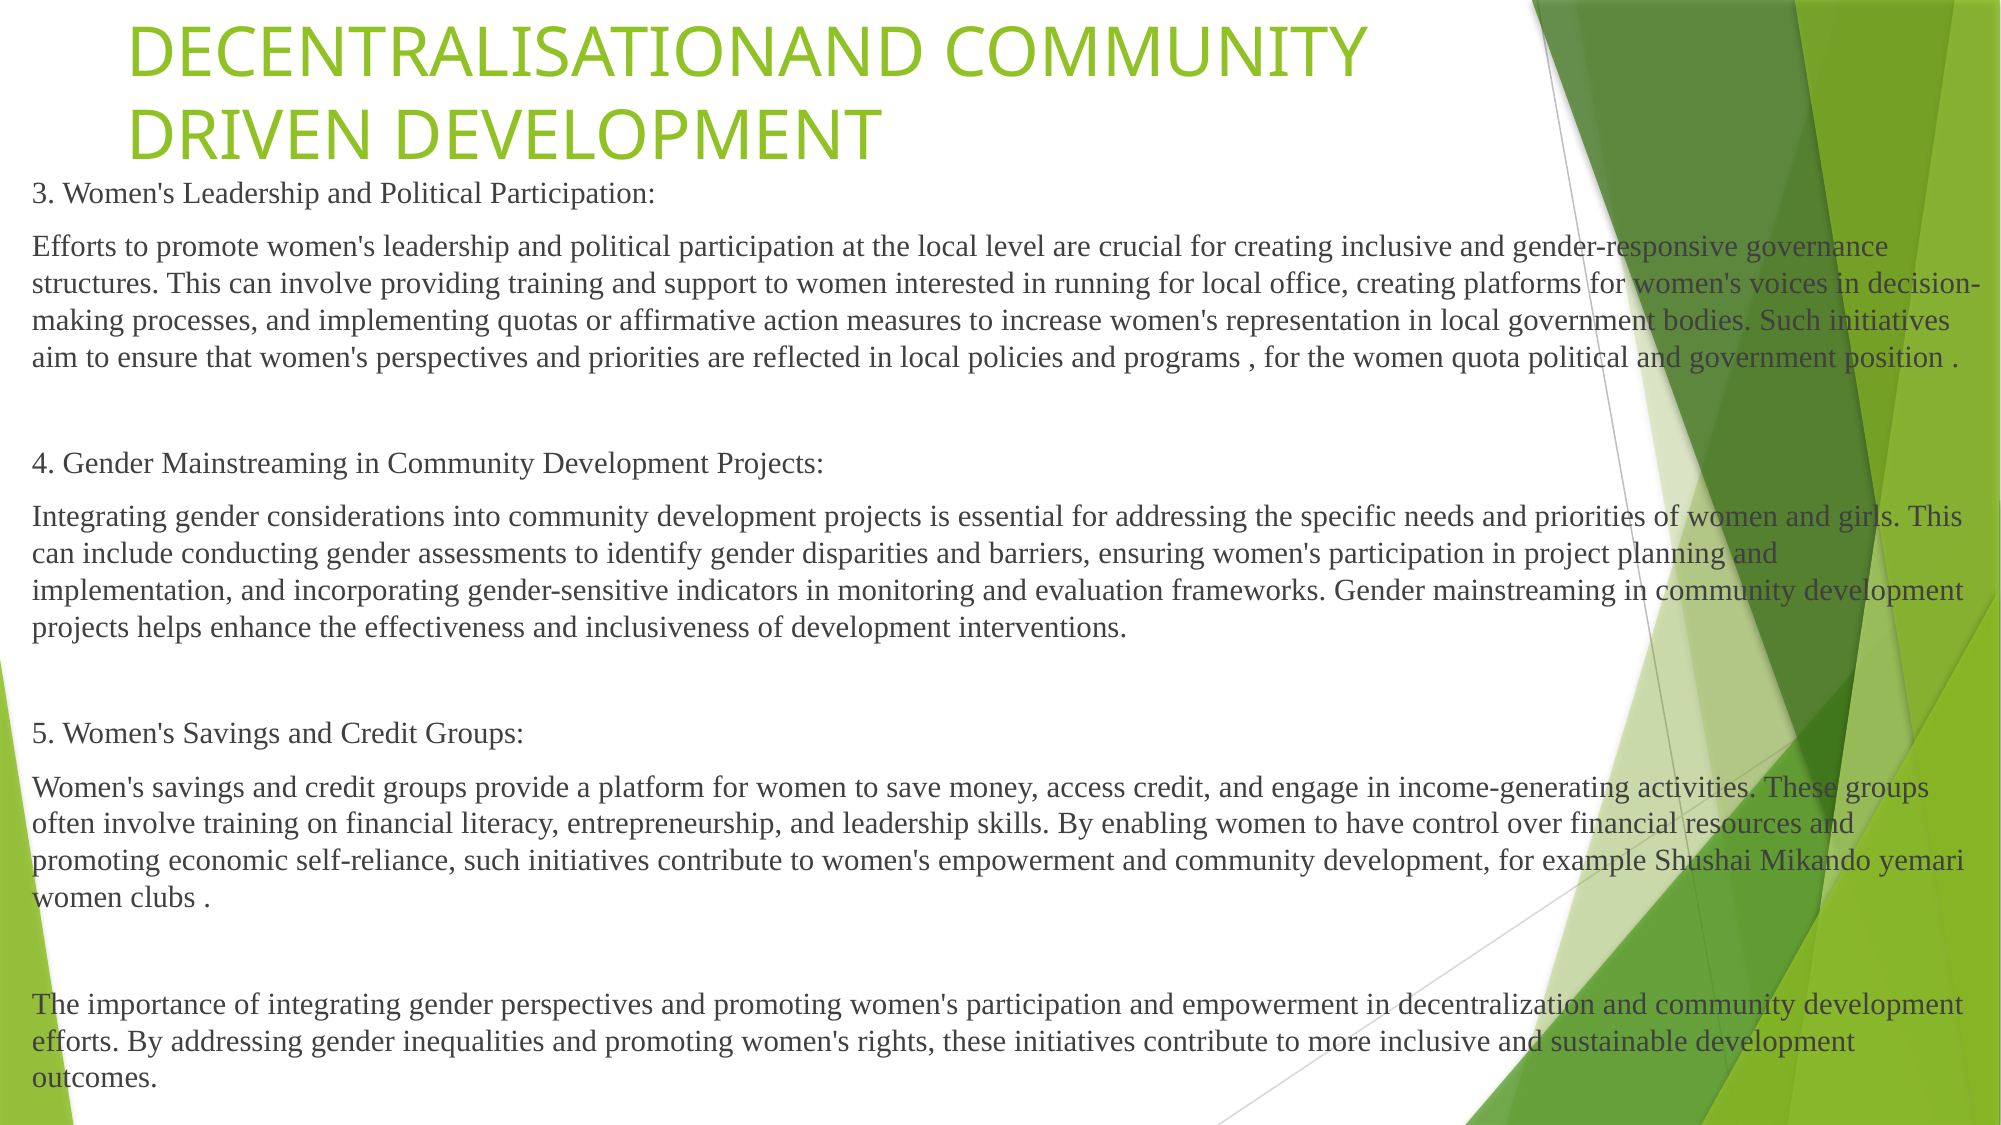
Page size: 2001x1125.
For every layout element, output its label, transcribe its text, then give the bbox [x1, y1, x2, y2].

list 3. Women's Leadership and Political Participation: Efforts to promote women's leadership and political participation at the local level are crucial for creating inclusive and gender-responsive governance structures. This can involve providing training and support to women interested in running for local office, creating platforms for women's voices in decision-making processes, and implementing quotas or affirmative action measures to increase women's representation in local government bodies. Such initiatives aim to ensure that women's perspectives and priorities are reflected in local policies and programs , for the women quota political and government position . 4. Gender Mainstreaming in Community Development Projects: Integrating gender considerations into community development projects is essential for addressing the specific needs and priorities of women and girls. This can include conducting gender assessments to identify gender disparities and barriers, ensuring women's participation in project planning and implementation, and incorporating gender-sensitive indicators in monitoring and evaluation frameworks. Gender mainstreaming in community development projects helps enhance the effectiveness and inclusiveness of development interventions. 5. Women's Savings and Credit Groups: Women's savings and credit groups provide a platform for women to save money, access credit, and engage in income-generating activities. These groups often involve training on financial literacy, entrepreneurship, and leadership skills. By enabling women to have control over financial resources and promoting economic self-reliance, such initiatives contribute to women's empowerment and community development, for example Shushai Mikando yemari women clubs . The importance of integrating gender perspectives and promoting women's participation and empowerment in decentralization and community development efforts. By addressing gender inequalities and promoting women's rights, these initiatives contribute to more inclusive and sustainable development outcomes. [16, 165, 2000, 1125]
title DECENTRALISATIONAND COMMUNITY DRIVEN DEVELOPMENT [111, 0, 1522, 165]
